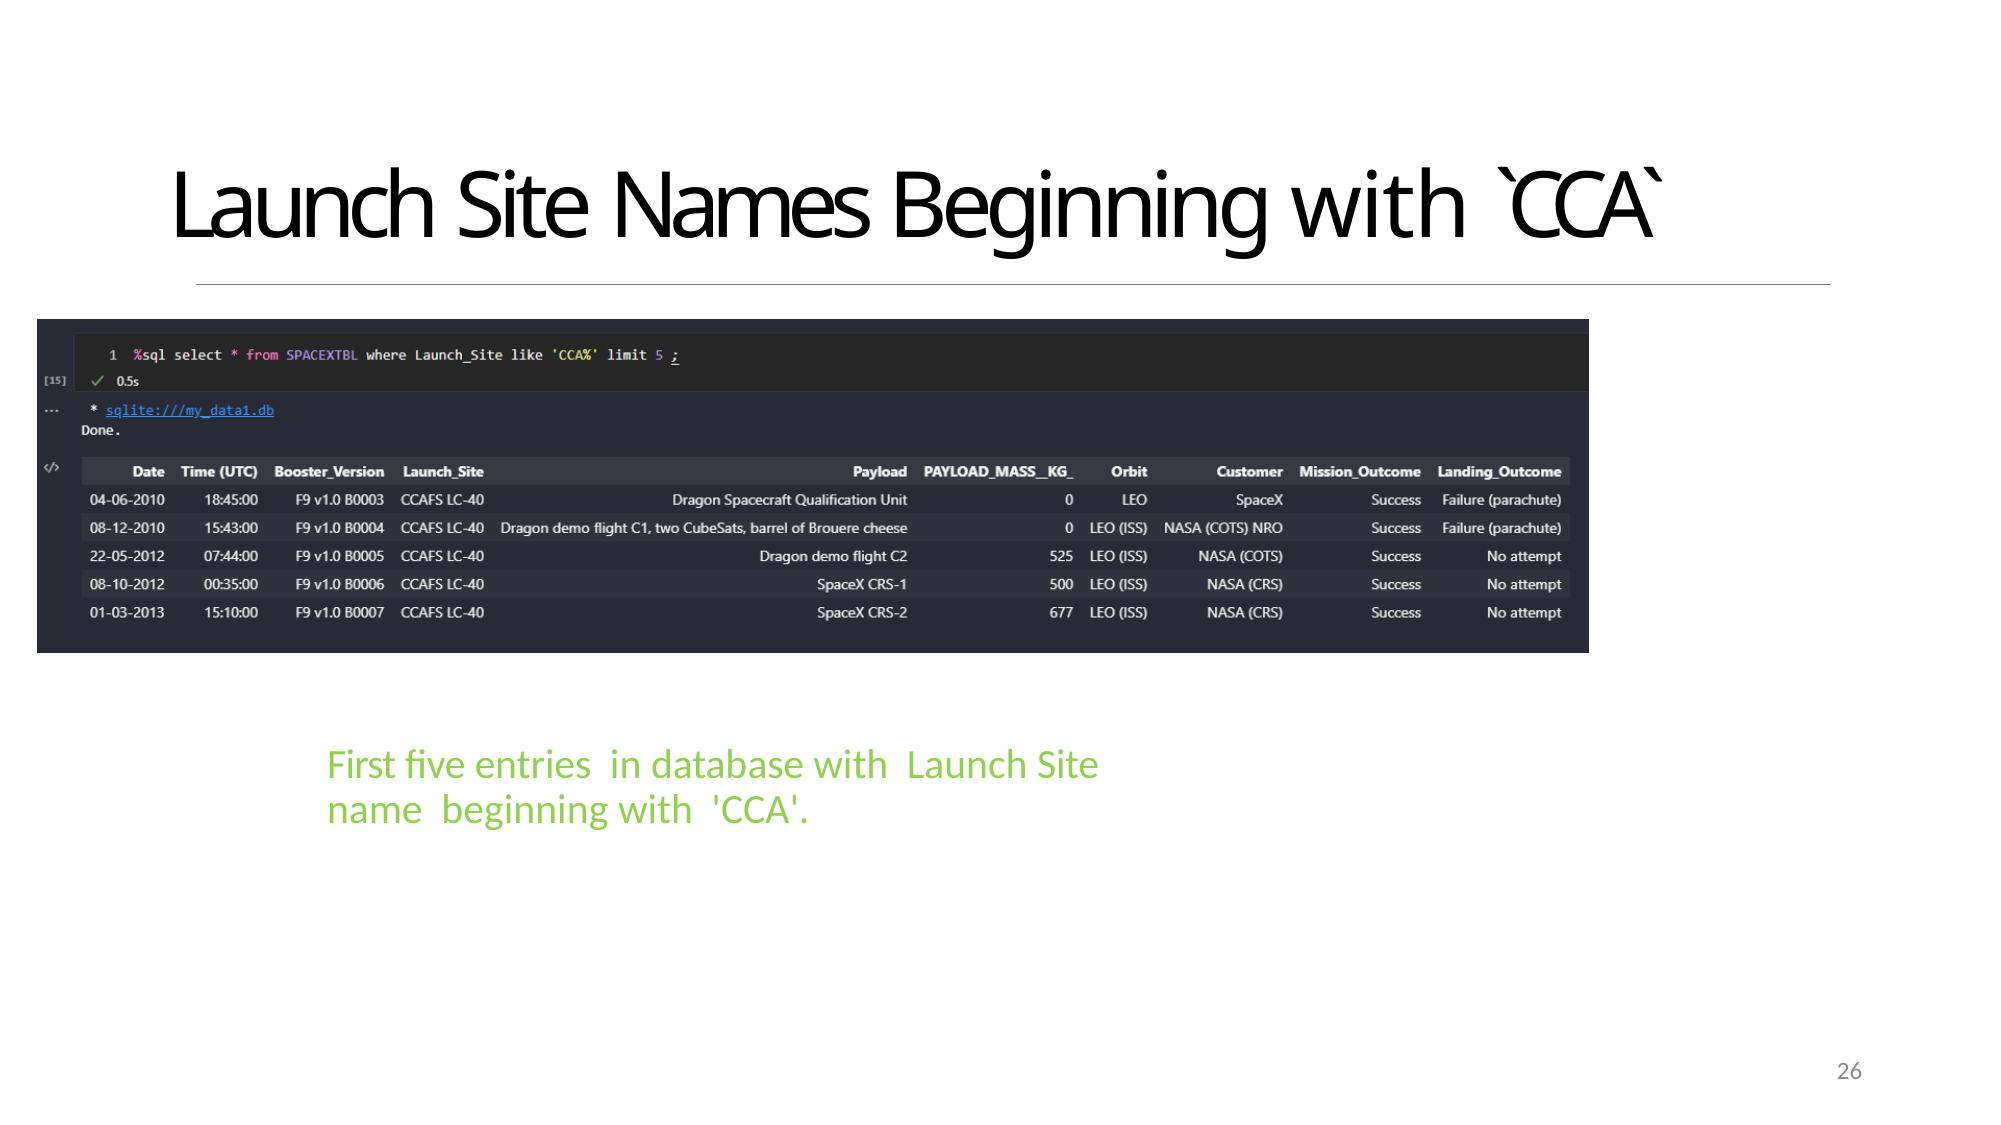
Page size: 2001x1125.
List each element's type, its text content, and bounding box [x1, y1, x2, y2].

title Launch Site Names Beginning with `CCA` [166, 104, 1724, 295]
text_box First five entries in database with Launch Site name beginning with 'CCA'. [324, 733, 1108, 832]
slide_number 26 [1412, 746, 1863, 1125]
picture [37, 319, 1590, 653]
